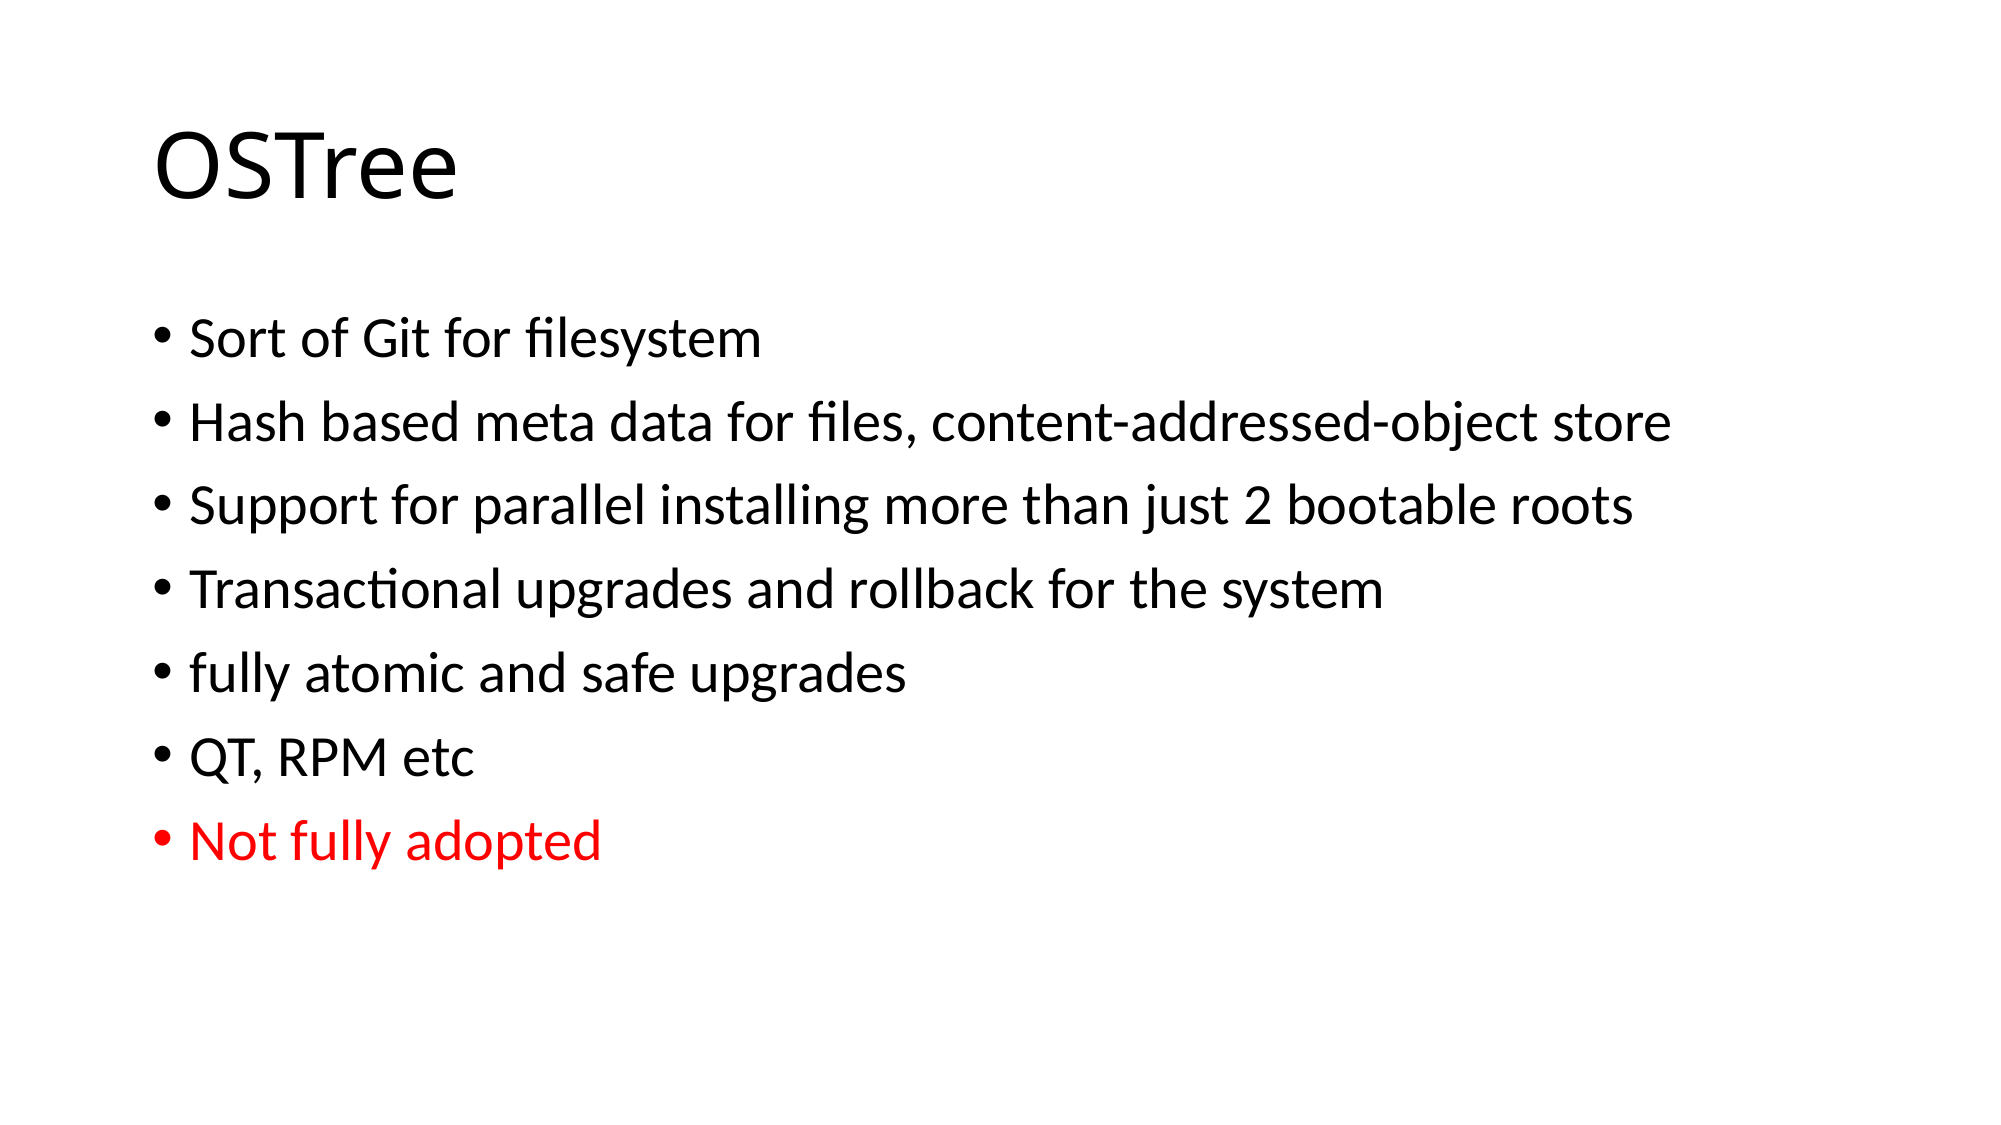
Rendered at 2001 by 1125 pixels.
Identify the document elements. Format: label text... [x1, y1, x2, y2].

list Sort of Git for filesystem Hash based meta data for files, content-addressed-object store Support for parallel installing more than just 2 bootable roots Transactional upgrades and rollback for the system fully atomic and safe upgrades QT, RPM etc Not fully adopted [137, 299, 1863, 1014]
title OSTree [137, 59, 1863, 278]
